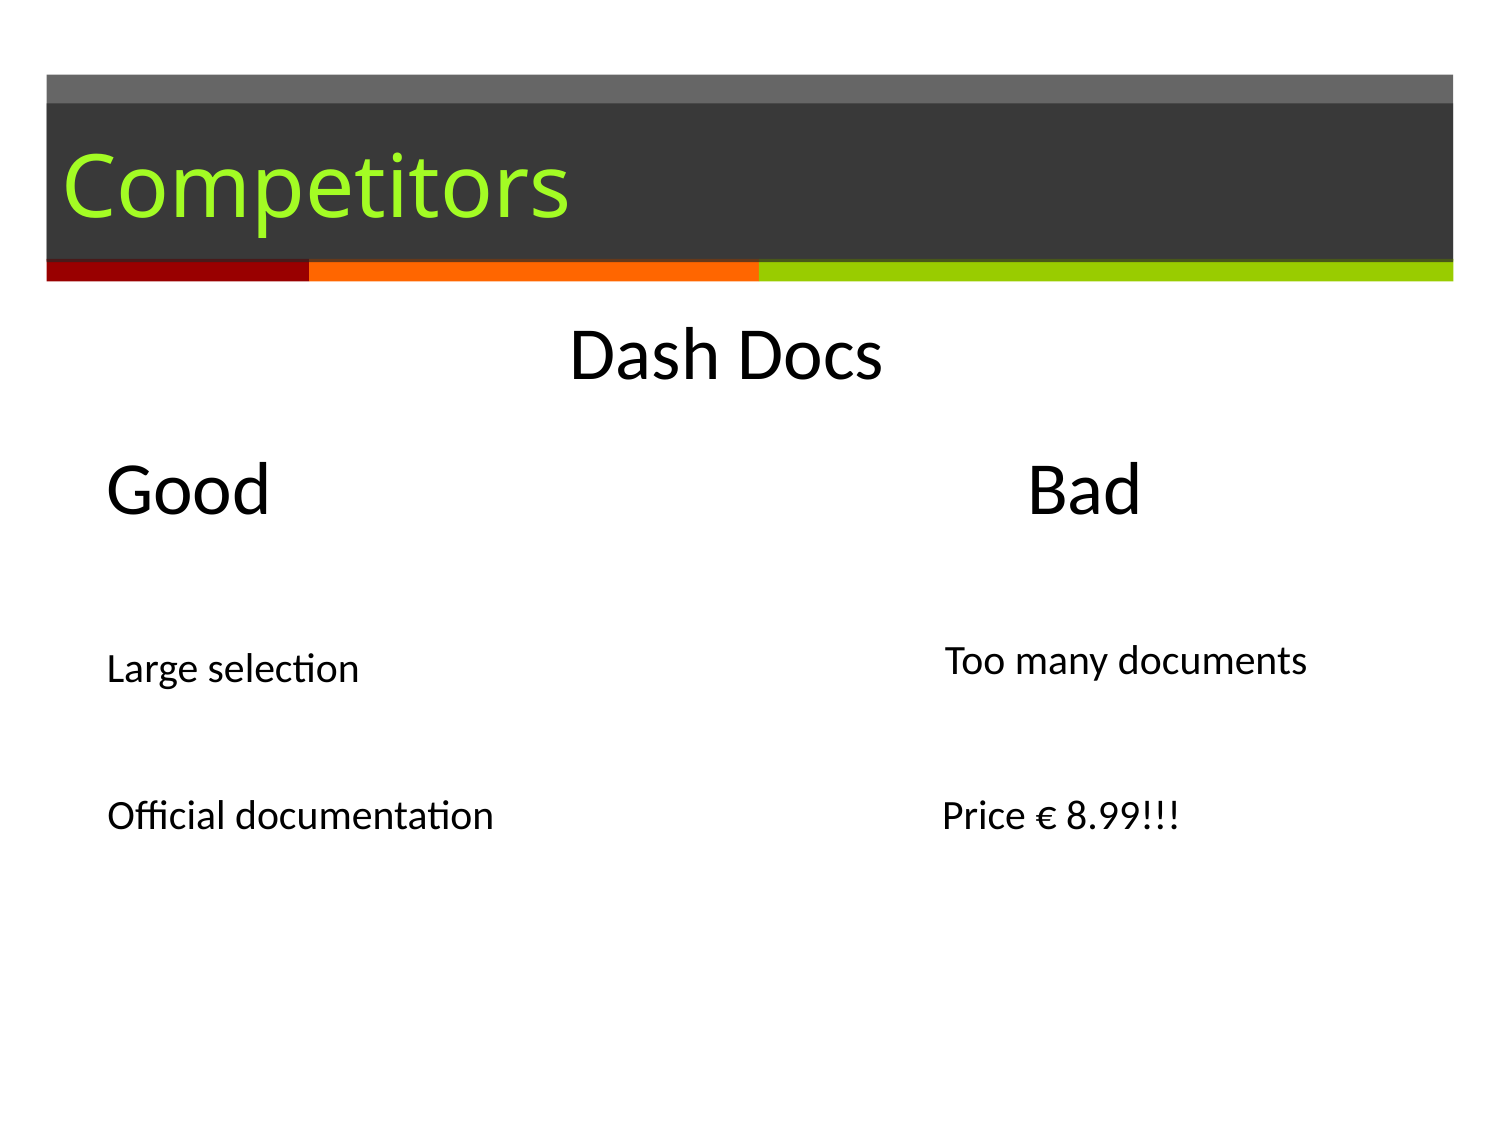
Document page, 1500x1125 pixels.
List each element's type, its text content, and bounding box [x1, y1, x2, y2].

text_box Good [91, 431, 287, 537]
text_box Price € 8.99!!! [927, 780, 1197, 845]
text_box Large selection [92, 633, 376, 699]
text_box Too many documents [930, 625, 1323, 691]
text_box Bad [1012, 431, 1159, 537]
title Competitors [46, 103, 1454, 263]
text_box Dash Docs [554, 296, 900, 402]
text_box Official documentation [92, 780, 510, 845]
